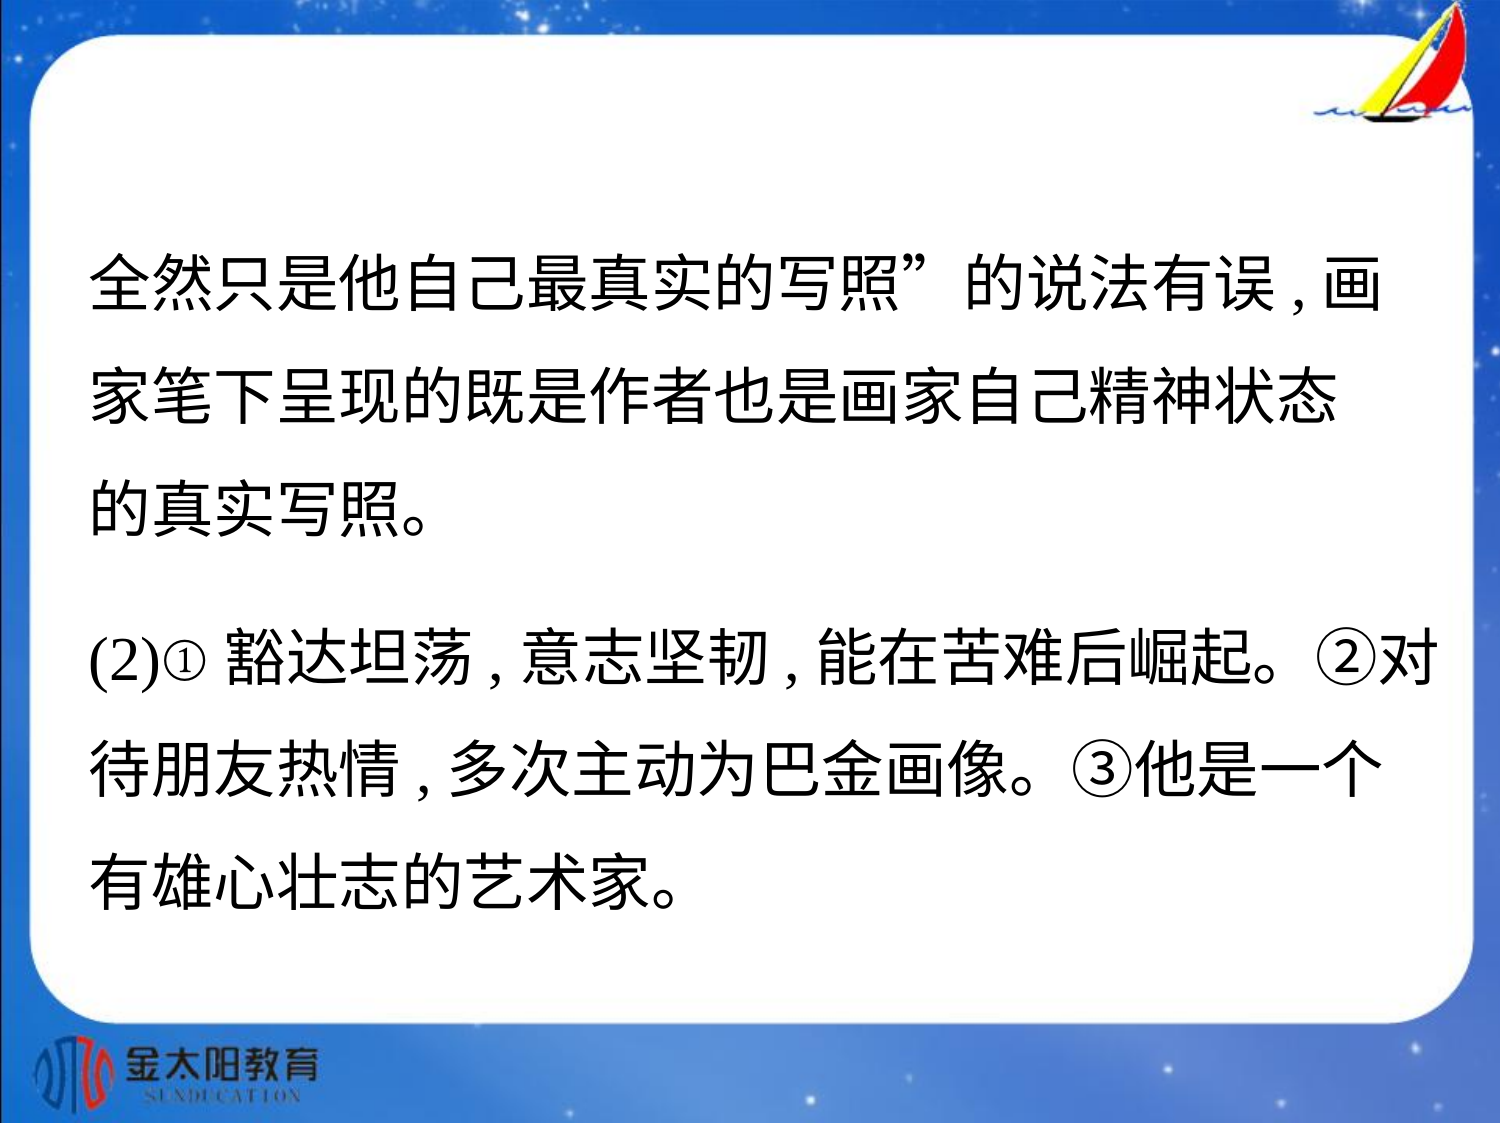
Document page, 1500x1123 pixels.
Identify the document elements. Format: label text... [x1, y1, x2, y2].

text_box (2)①豁达坦荡,意志坚韧,能在苦难后崛起。②对 待朋友热情,多次主动为巴金画像。③他是一个 有雄心壮志的艺术家。 [88, 579, 1453, 918]
text_box 全然只是他自己最真实的写照”的说法有误,画 家笔下呈现的既是作者也是画家自己精神状态 的真实写照。 [88, 206, 1453, 545]
picture [0, 0, 1500, 1123]
